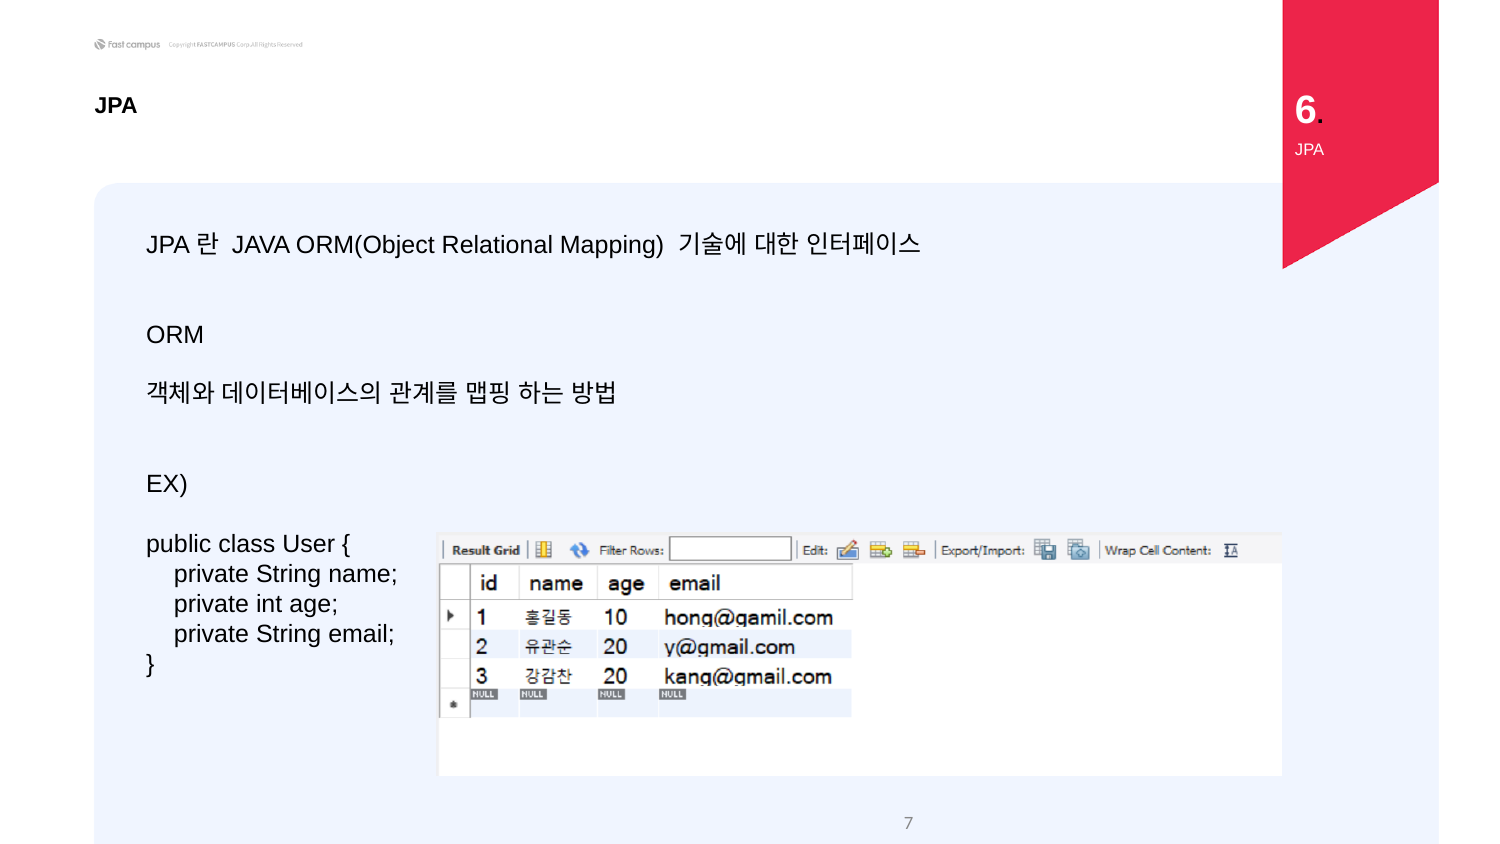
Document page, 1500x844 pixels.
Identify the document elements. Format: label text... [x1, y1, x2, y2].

text_box JPA란 JAVA ORM(Object Relational Mapping) 기술에 대한 인터페이스 ORM 객체와 데이터베이스의 관계를 맵핑 하는 방법 EX) public class User { private String name; private int age; private String email; } [130, 220, 1227, 809]
text_box JPA [1281, 135, 1438, 184]
text_box 6. [1281, 86, 1438, 135]
slide_number ‹#› [581, 809, 919, 844]
picture [0, 0, 1500, 844]
text_box JPA [93, 89, 551, 157]
